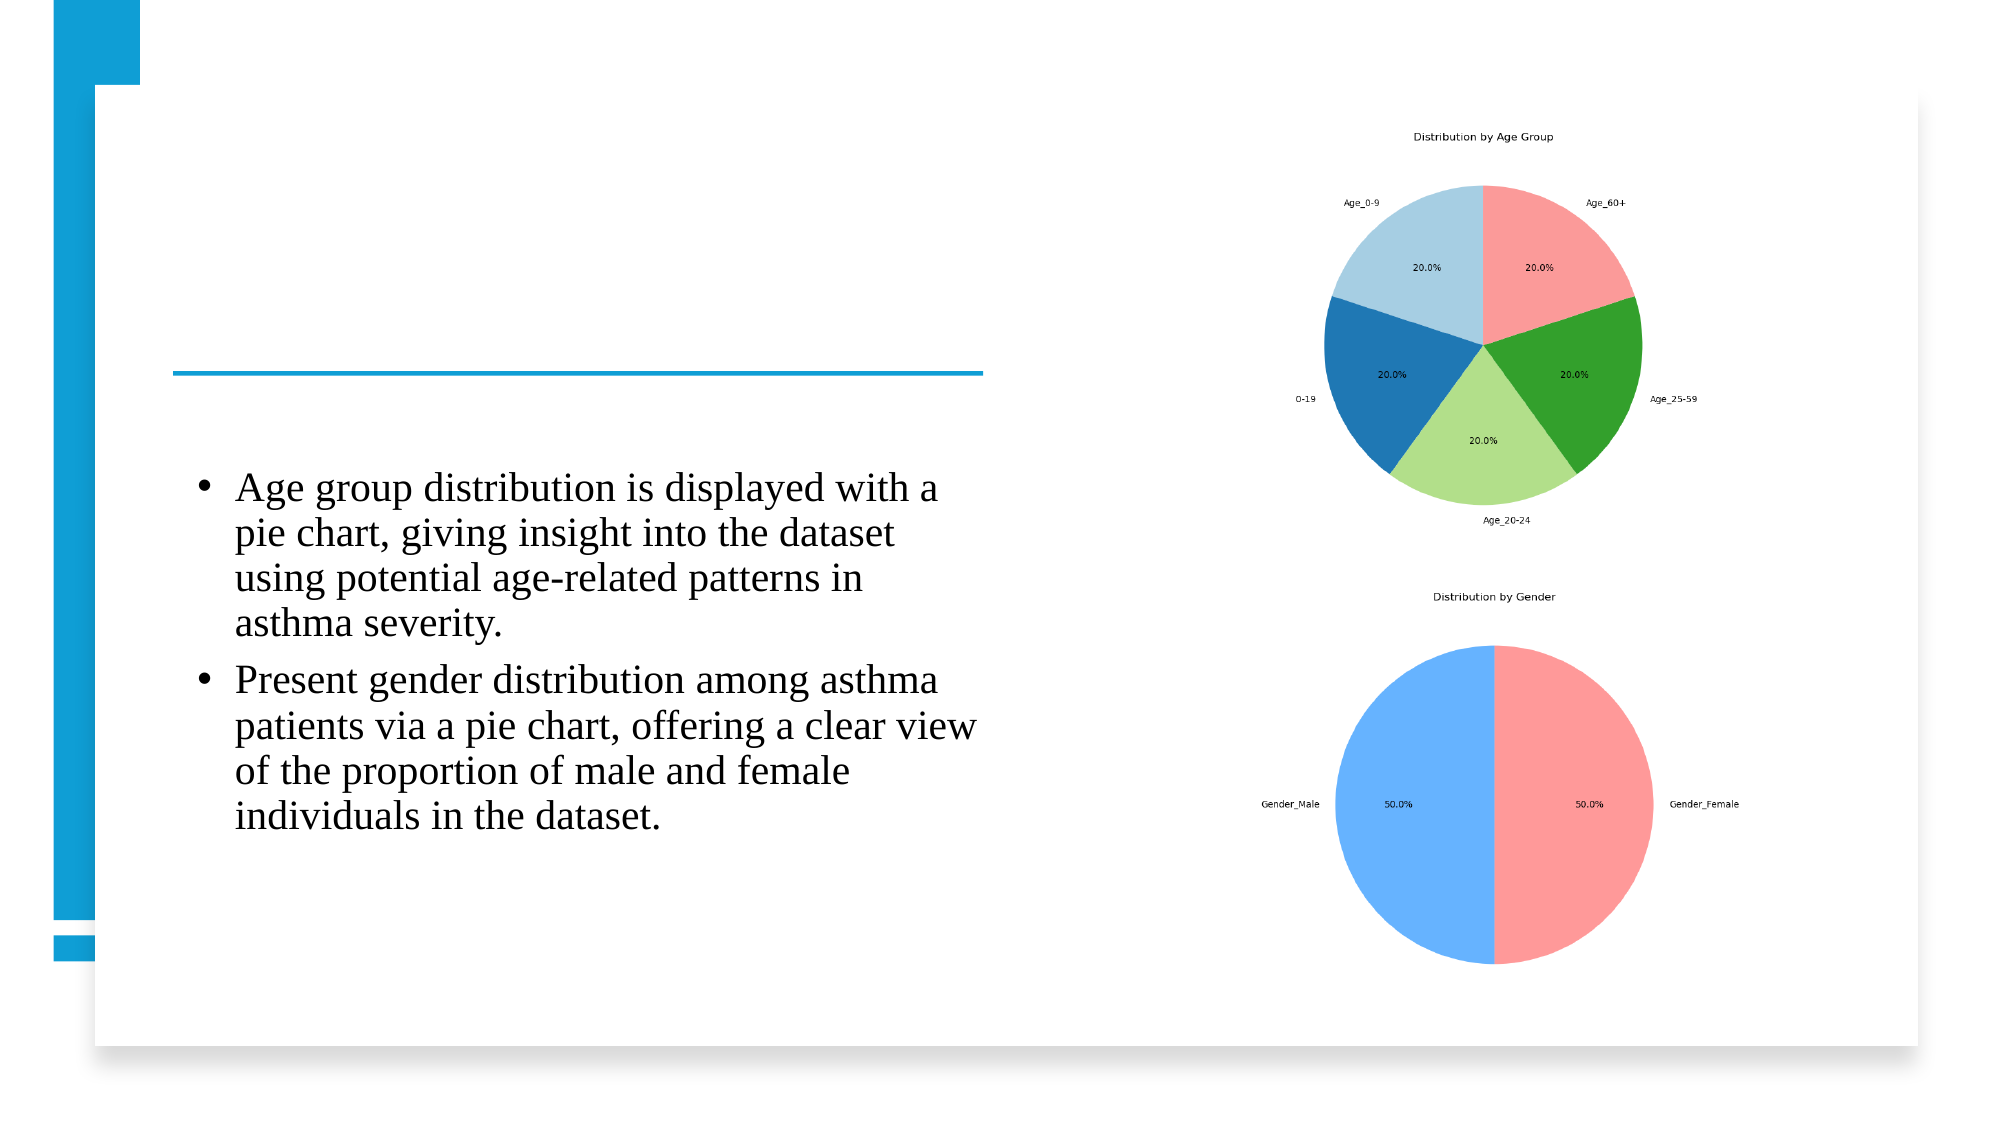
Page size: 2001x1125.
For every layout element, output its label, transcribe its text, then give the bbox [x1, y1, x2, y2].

text_box [93, 83, 1919, 1047]
text_box [172, 370, 985, 377]
picture [1294, 126, 1705, 551]
picture [1253, 585, 1746, 1011]
text_box Age group distribution is displayed with a pie chart, giving insight into the dataset using potential age-related patterns in asthma severity. Present gender distribution among asthma patients via a pie chart, offering a clear view of the proportion of male and female individuals in the dataset. [173, 411, 1000, 1008]
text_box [0, 436, 578, 525]
text_box [0, 0, 2000, 1125]
